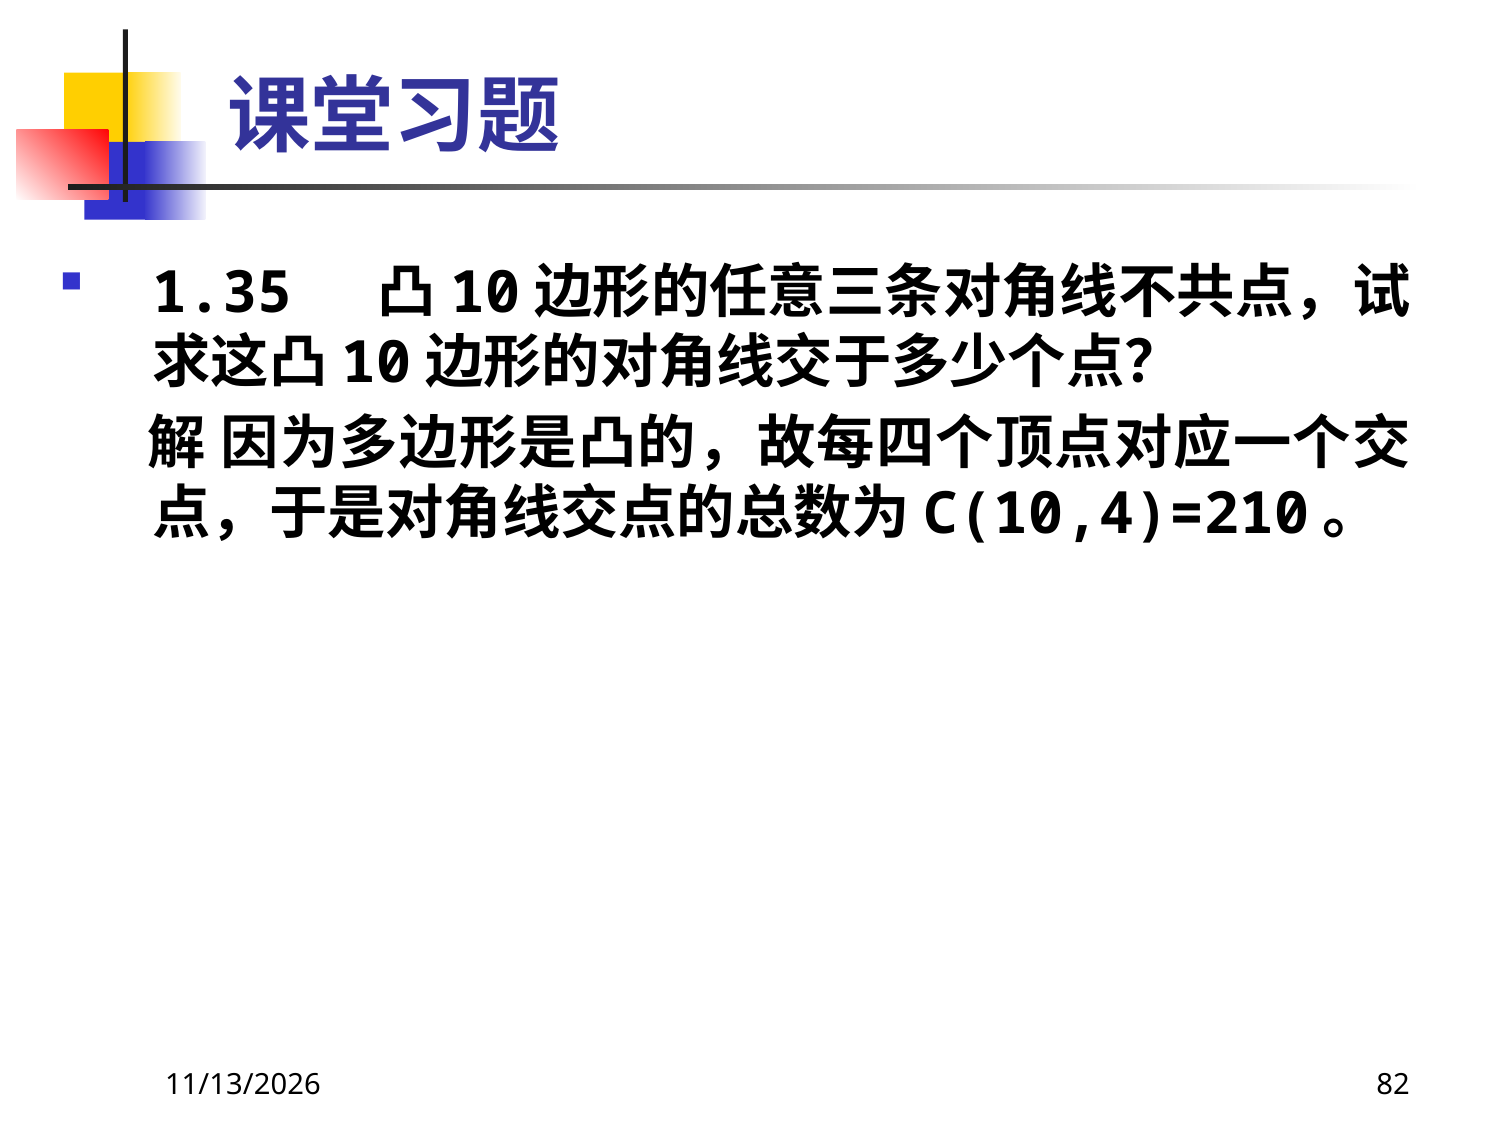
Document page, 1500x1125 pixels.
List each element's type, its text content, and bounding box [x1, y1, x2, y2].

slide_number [150, 1037, 463, 1113]
title 课堂习题 [212, 24, 1261, 170]
slide_number 82 [1112, 1037, 1425, 1113]
list 1.35 凸10边形的任意三条对角线不共点，试求这凸10边形的对角线交于多少个点？ 解 因为多边形是凸的，故每四个顶点对应一个交点，于是对角线交点的总数为C(10,4)=210。 [43, 246, 1426, 1013]
